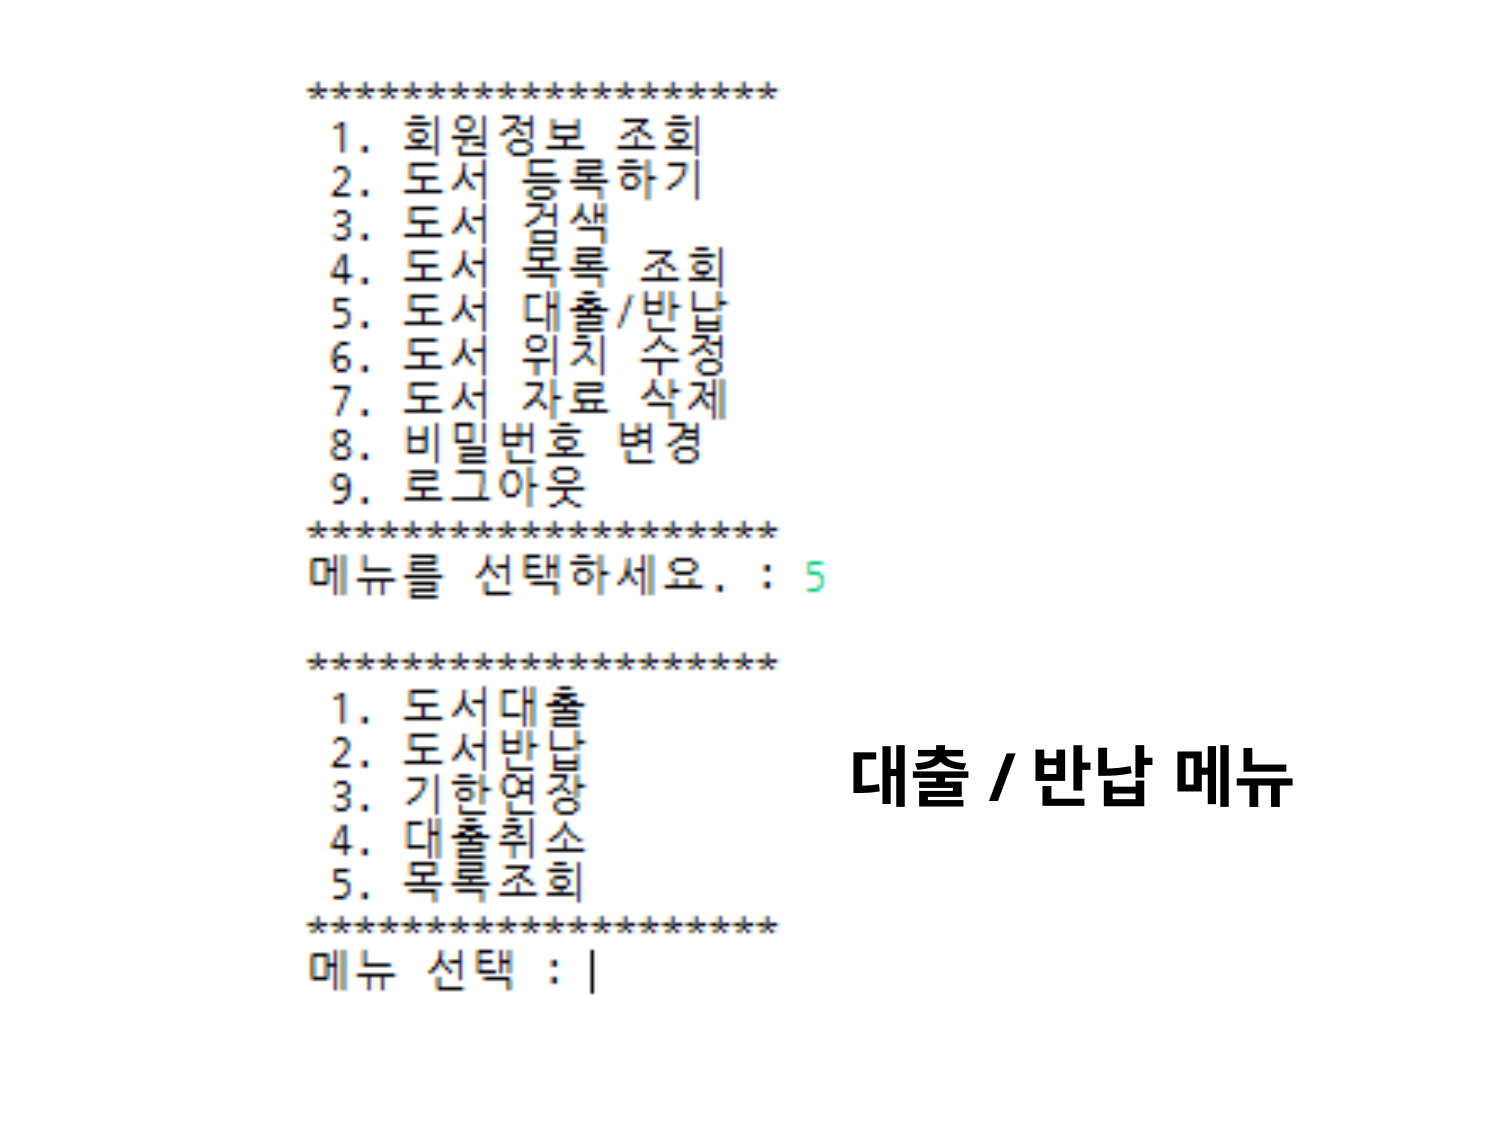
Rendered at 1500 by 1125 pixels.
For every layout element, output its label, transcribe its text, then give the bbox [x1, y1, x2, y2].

text_box 대출/반납 메뉴 [873, 727, 1390, 823]
picture [300, 66, 869, 1022]
